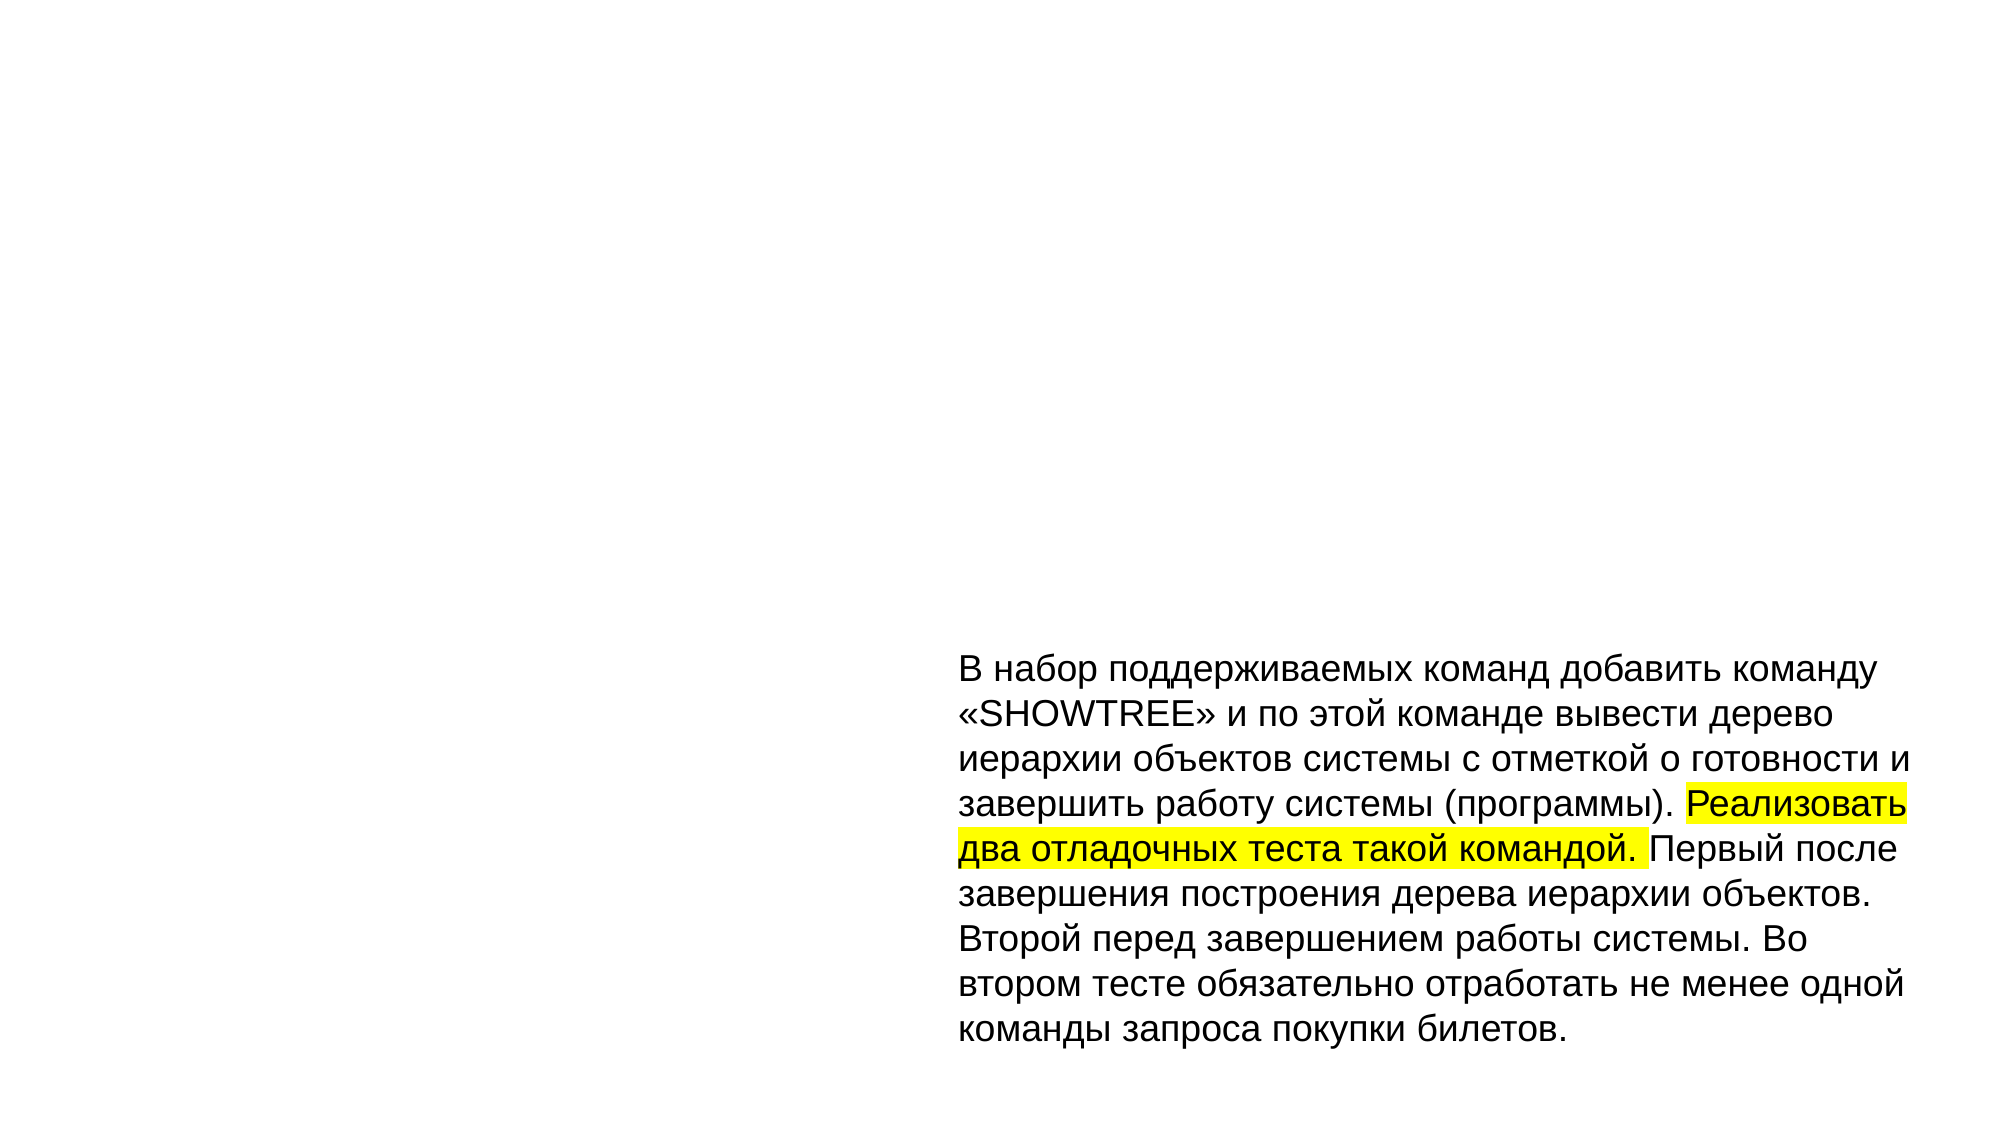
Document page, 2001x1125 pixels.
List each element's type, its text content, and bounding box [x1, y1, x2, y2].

text_box В набор поддерживаемых команд добавить команду «SHOWTREE» и по этой команде вывести дерево иерархии объектов системы с отметкой о готовности и завершить работу системы (программы). Реализовать два отладочных теста такой командой. Первый после завершения построения дерева иерархии объектов. Второй перед завершением работы системы. Во втором тесте обязательно отработать не менее одной команды запроса покупки билетов. [943, 636, 1944, 1057]
